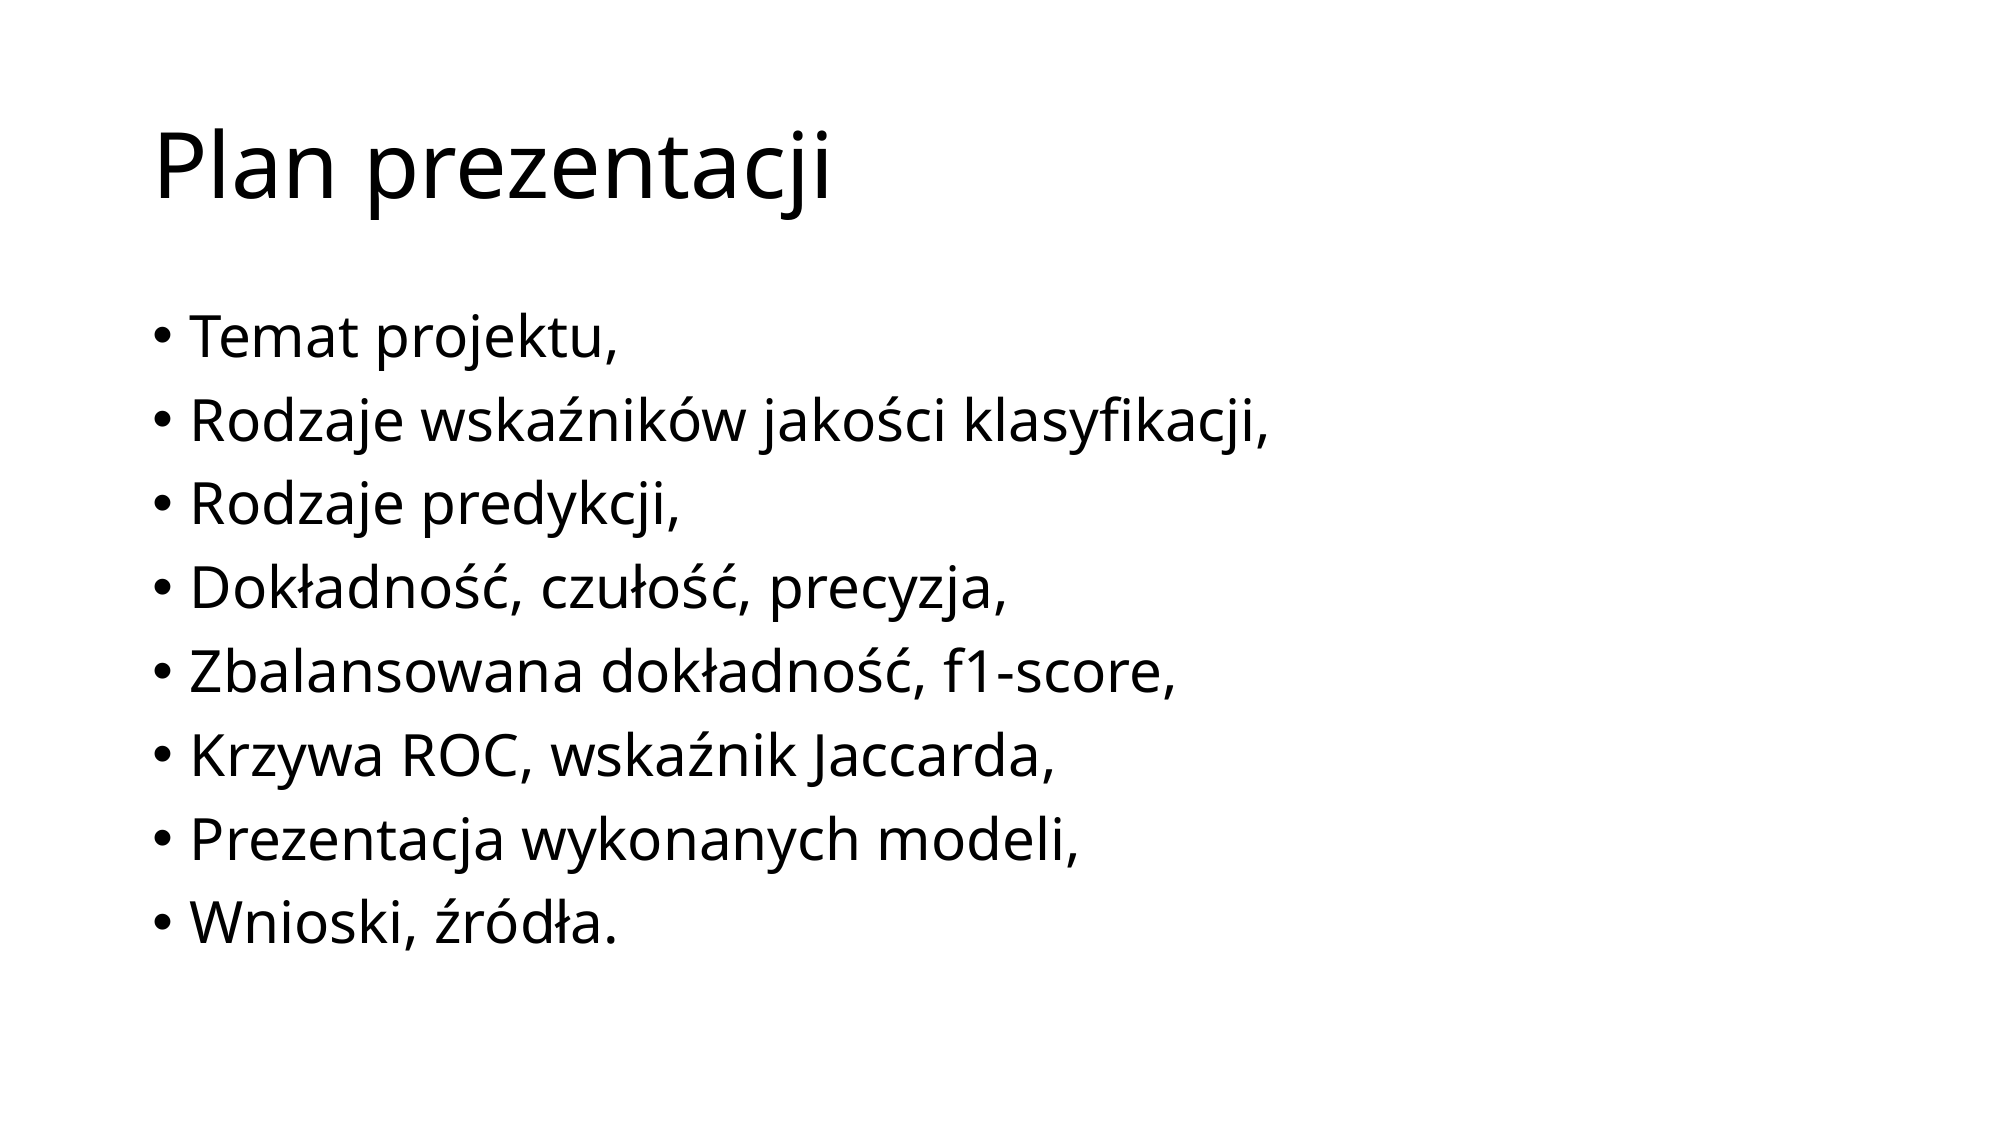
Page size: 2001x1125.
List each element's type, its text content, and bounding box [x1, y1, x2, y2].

list Temat projektu, Rodzaje wskaźników jakości klasyfikacji, Rodzaje predykcji, Dokładność, czułość, precyzja, Zbalansowana dokładność, f1-score, Krzywa ROC, wskaźnik Jaccarda, Prezentacja wykonanych modeli, Wnioski, źródła. [137, 299, 1863, 1014]
title Plan prezentacji [137, 59, 1863, 278]
